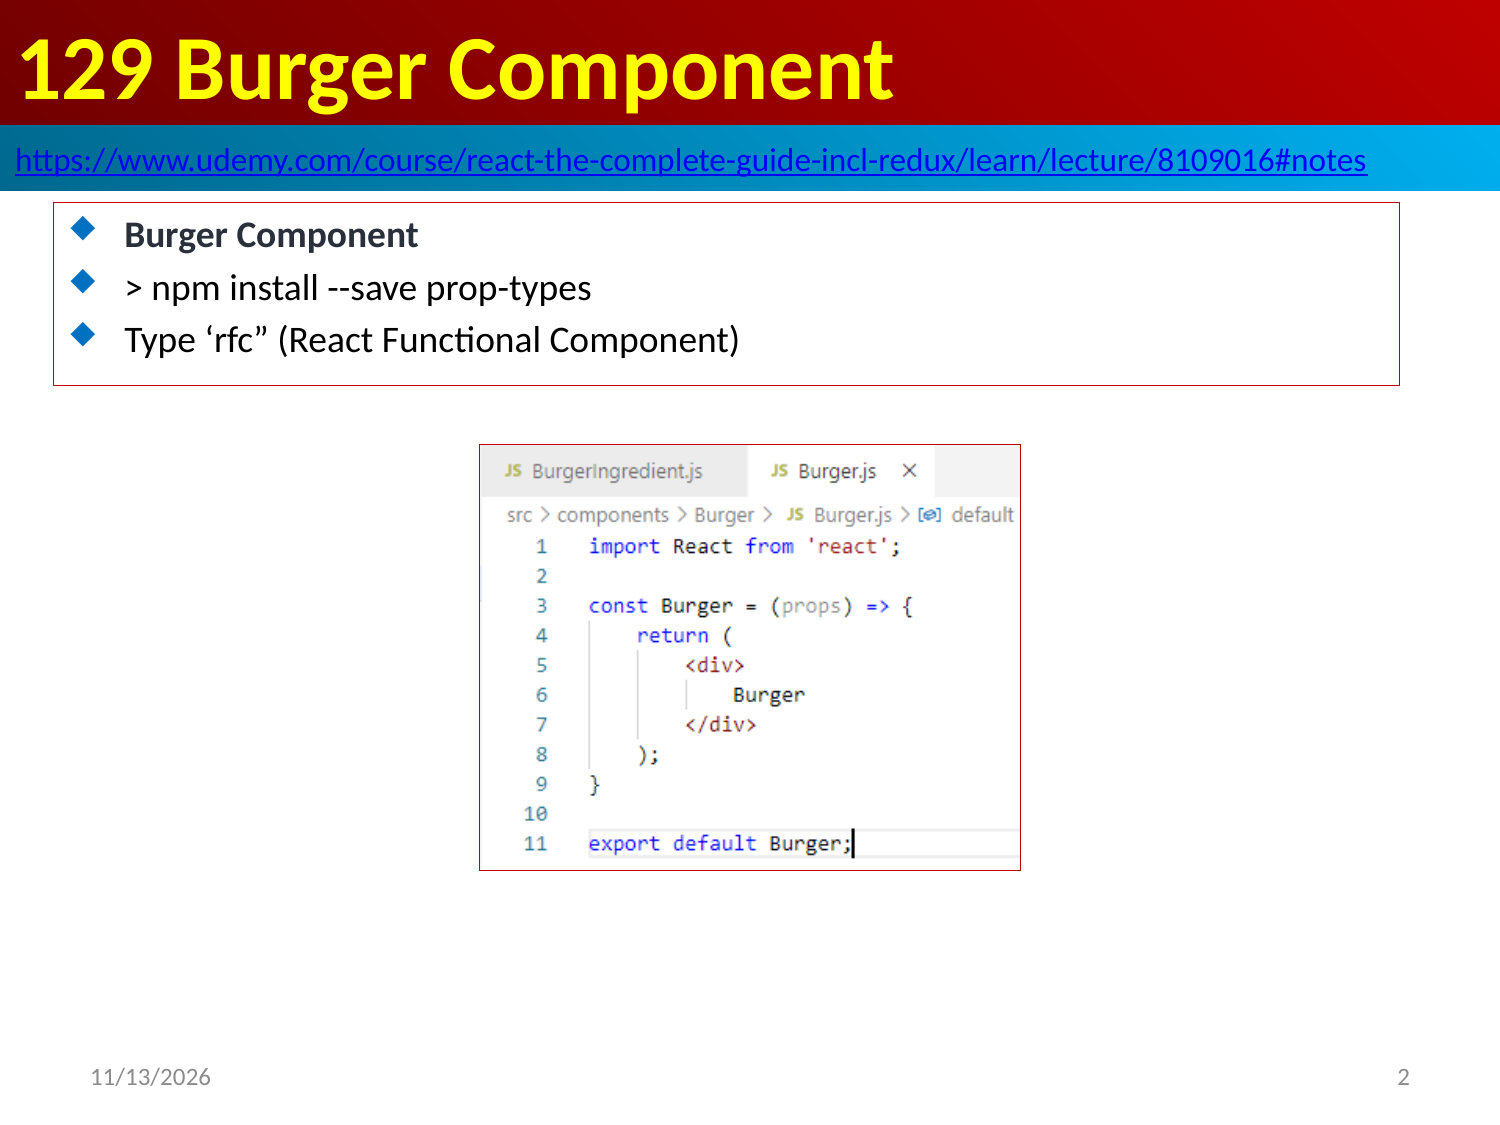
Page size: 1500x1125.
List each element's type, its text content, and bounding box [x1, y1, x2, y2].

slide_number 2 [1074, 1042, 1425, 1109]
title 129 Burger Component [0, 0, 1500, 125]
text_box https://www.udemy.com/course/react-the-complete-guide-incl-redux/learn/lecture/8109016#notes [0, 125, 1500, 191]
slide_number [75, 1042, 425, 1109]
picture [479, 444, 1021, 872]
subtitle Burger Component > npm install --save prop-types Type ‘rfc” (React Functional Component) [53, 202, 1400, 386]
